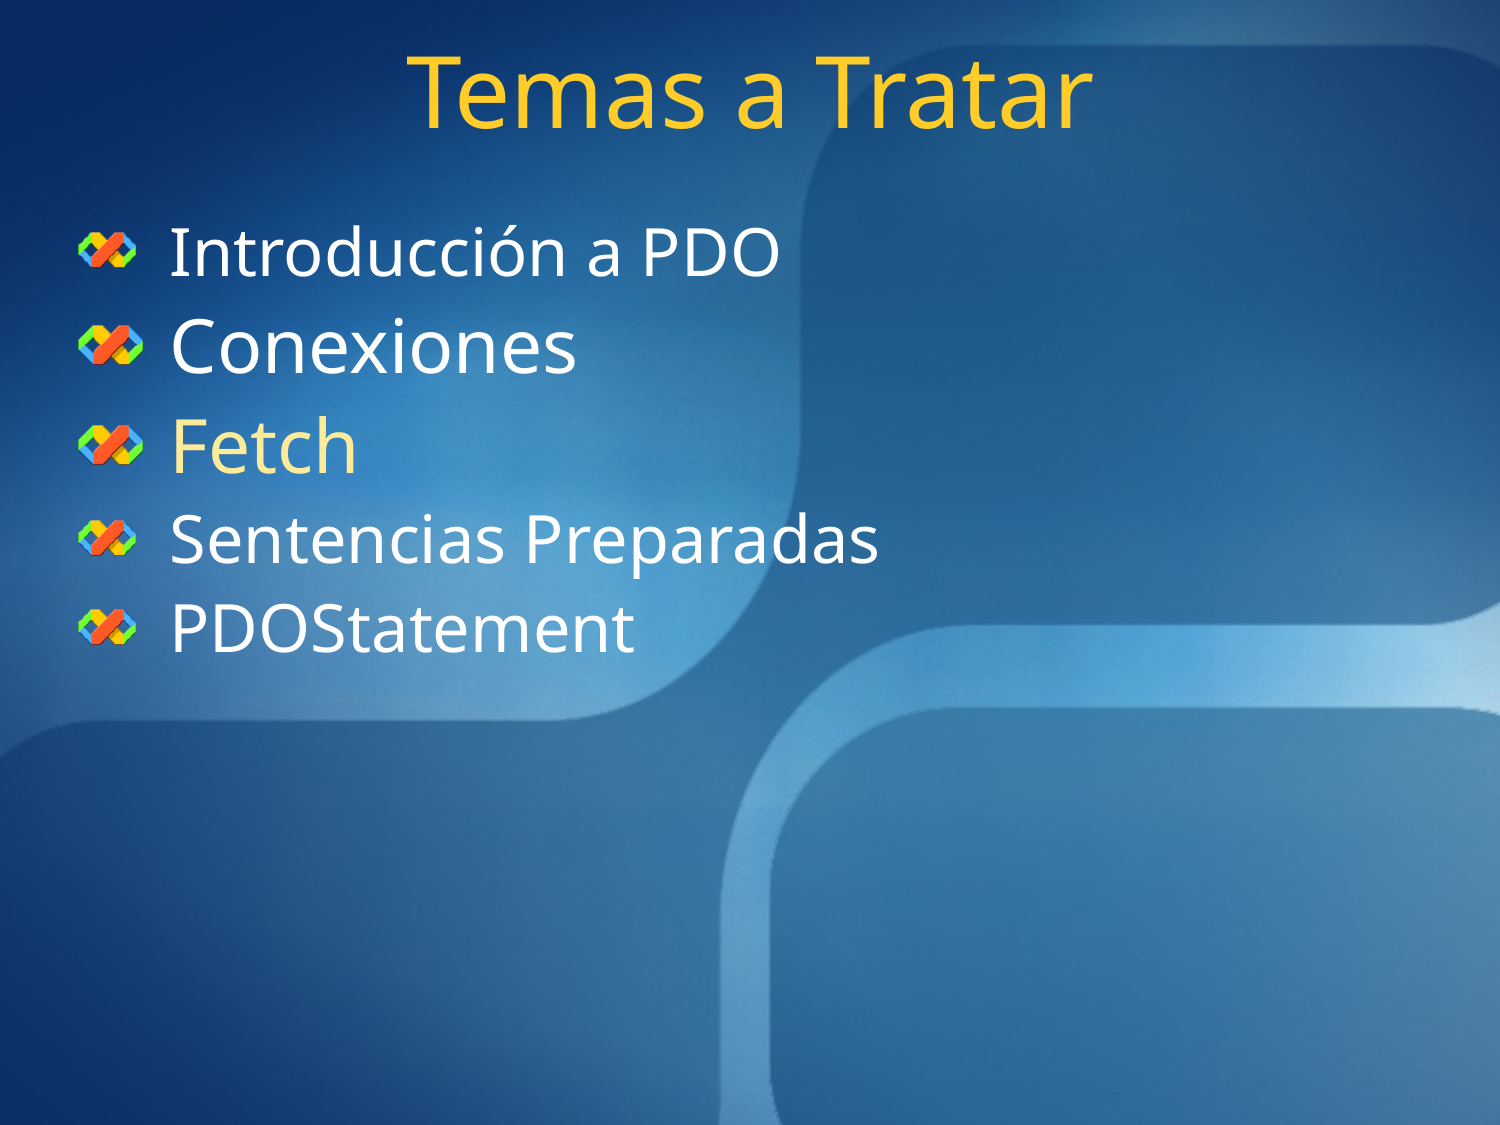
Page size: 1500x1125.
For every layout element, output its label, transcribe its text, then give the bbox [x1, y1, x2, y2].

title Temas a Tratar [62, 34, 1440, 159]
list Introducción a PDO Conexiones Fetch Sentencias Preparadas PDOStatement [62, 210, 1443, 694]
picture [0, 0, 1500, 1125]
